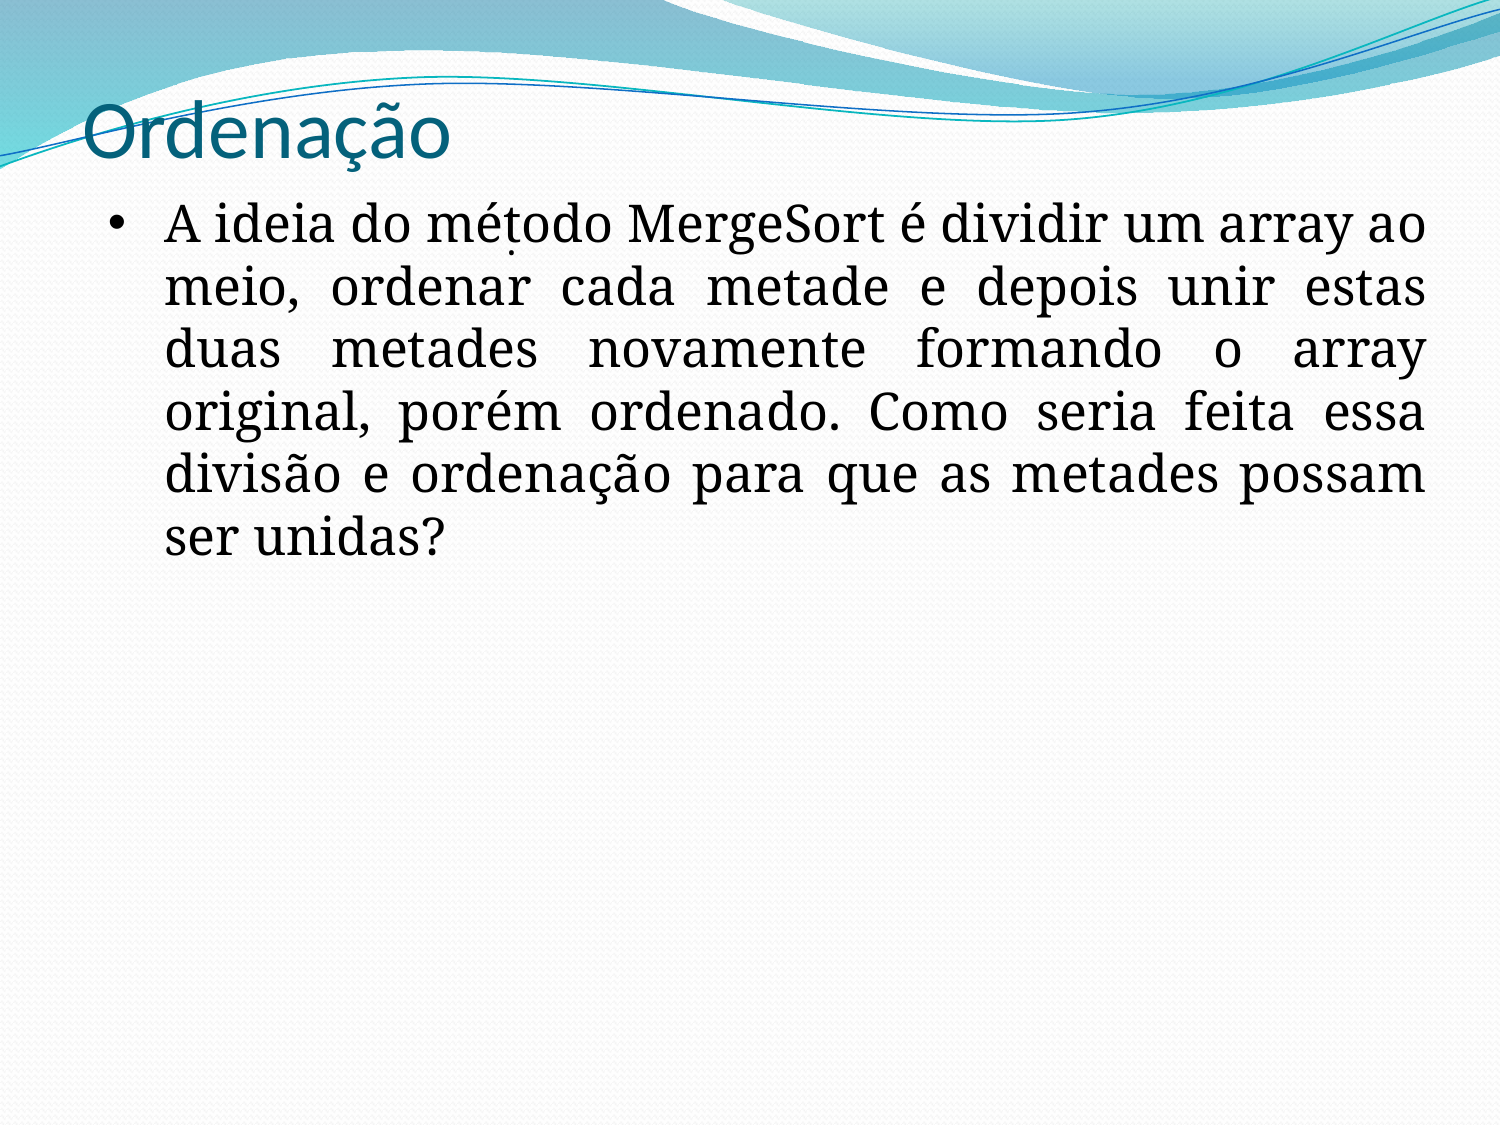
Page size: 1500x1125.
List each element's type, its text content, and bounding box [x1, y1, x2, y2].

title Ordenação [82, 35, 1443, 176]
text_box A ideia do método MergeSort é dividir um array ao meio, ordenar cada metade e depois unir estas duas metades novamente formando o array original, porém ordenado. Como seria feita essa divisão e ordenação para que as metades possam ser unidas? [92, 183, 1443, 953]
